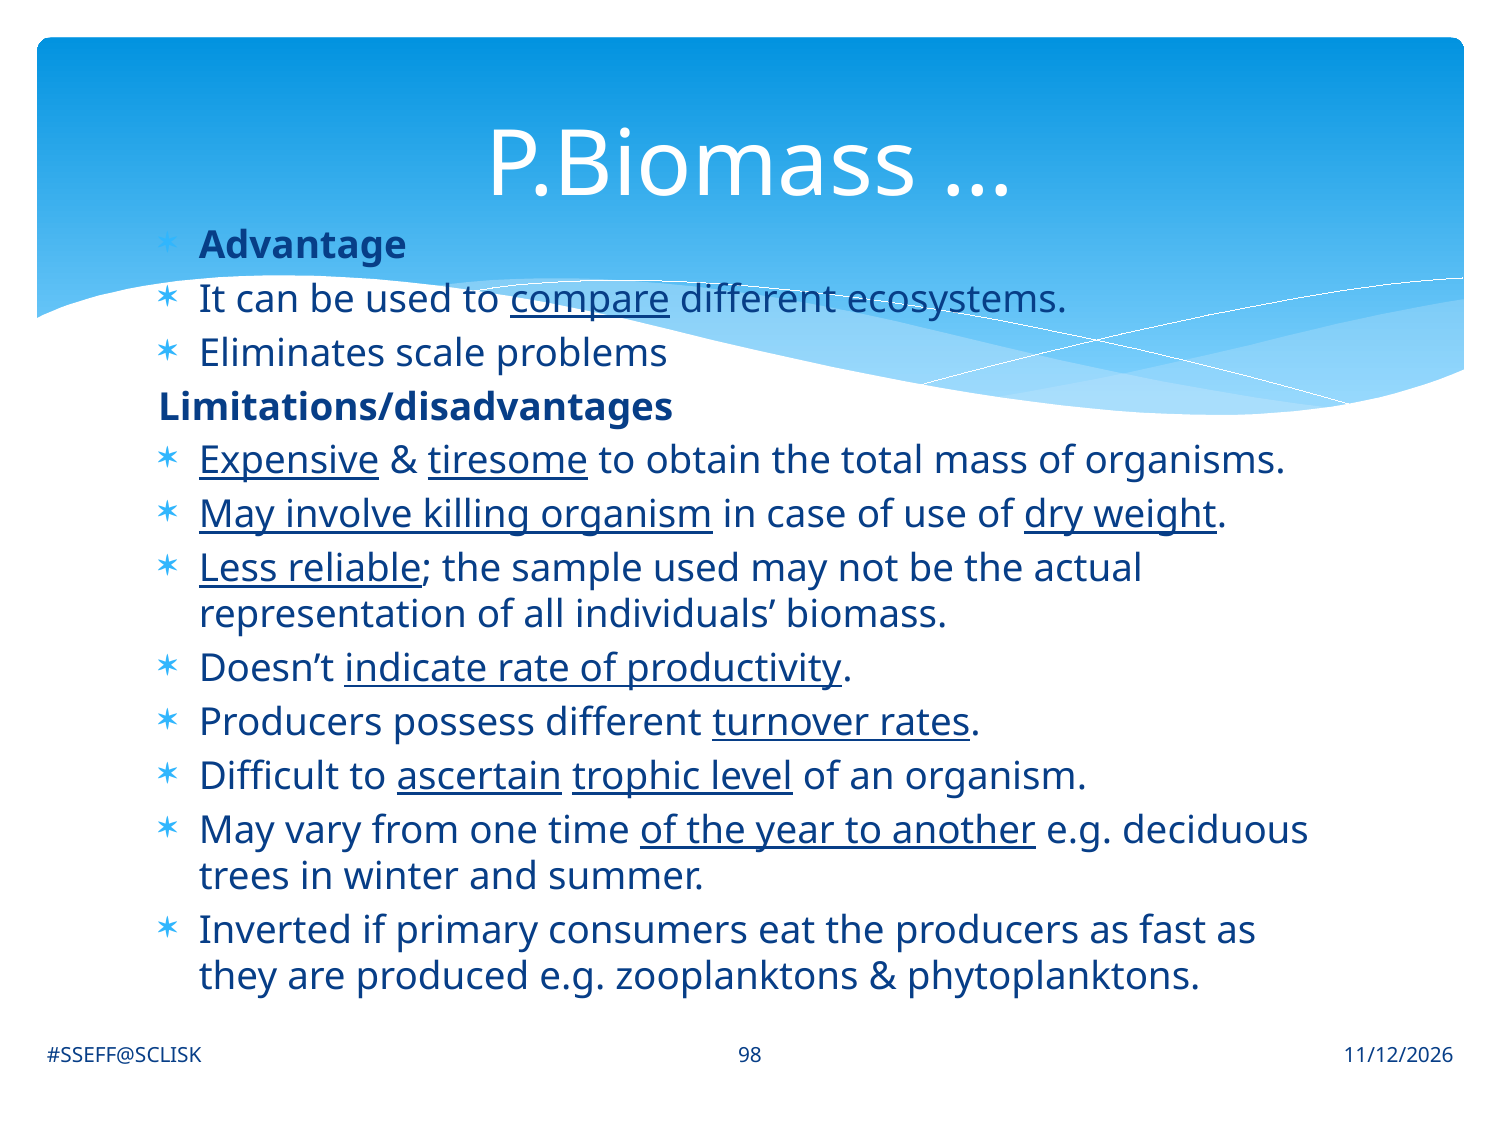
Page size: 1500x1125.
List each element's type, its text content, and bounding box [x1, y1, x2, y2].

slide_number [847, 1025, 1469, 1086]
footer #SSEFF@SCLISK [31, 1025, 653, 1086]
title P.Biomass … [75, 55, 1425, 261]
slide_number 98 [654, 1025, 846, 1086]
list Advantage It can be used to compare different ecosystems. Eliminates scale problems Limitations/disadvantages Expensive & tiresome to obtain the total mass of organisms. May involve killing organism in case of use of dry weight. Less reliable; the sample used may not be the actual representation of all individuals’ biomass. Doesn’t indicate rate of productivity. Producers possess different turnover rates. Difficult to ascertain trophic level of an organism. May vary from one time of the year to another e.g. deciduous trees in winter and summer. Inverted if primary consumers eat the producers as fast as they are produced e.g. zooplanktons & phytoplanktons. [143, 261, 1359, 1005]
